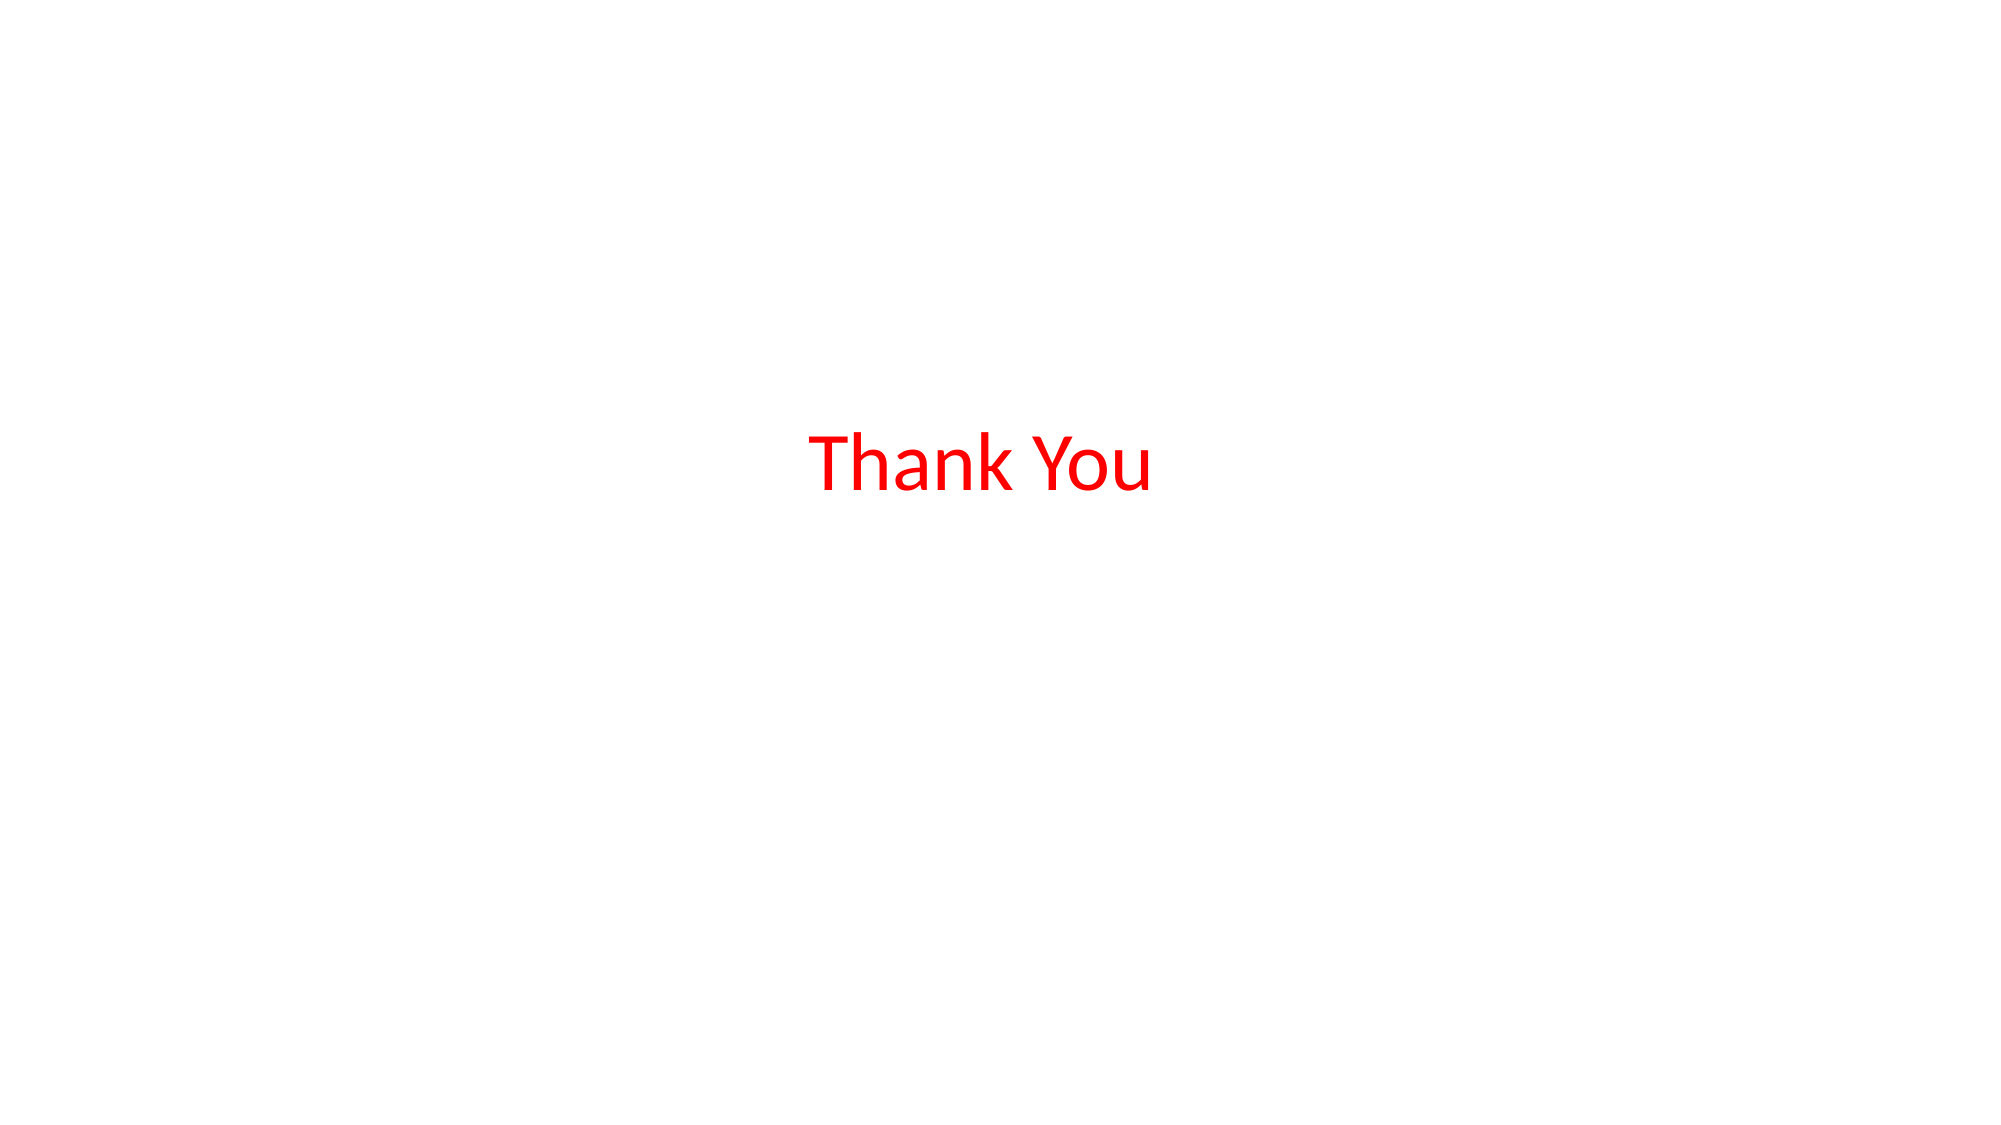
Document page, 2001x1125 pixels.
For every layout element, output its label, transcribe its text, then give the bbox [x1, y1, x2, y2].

text_box Thank You [270, 192, 1693, 722]
